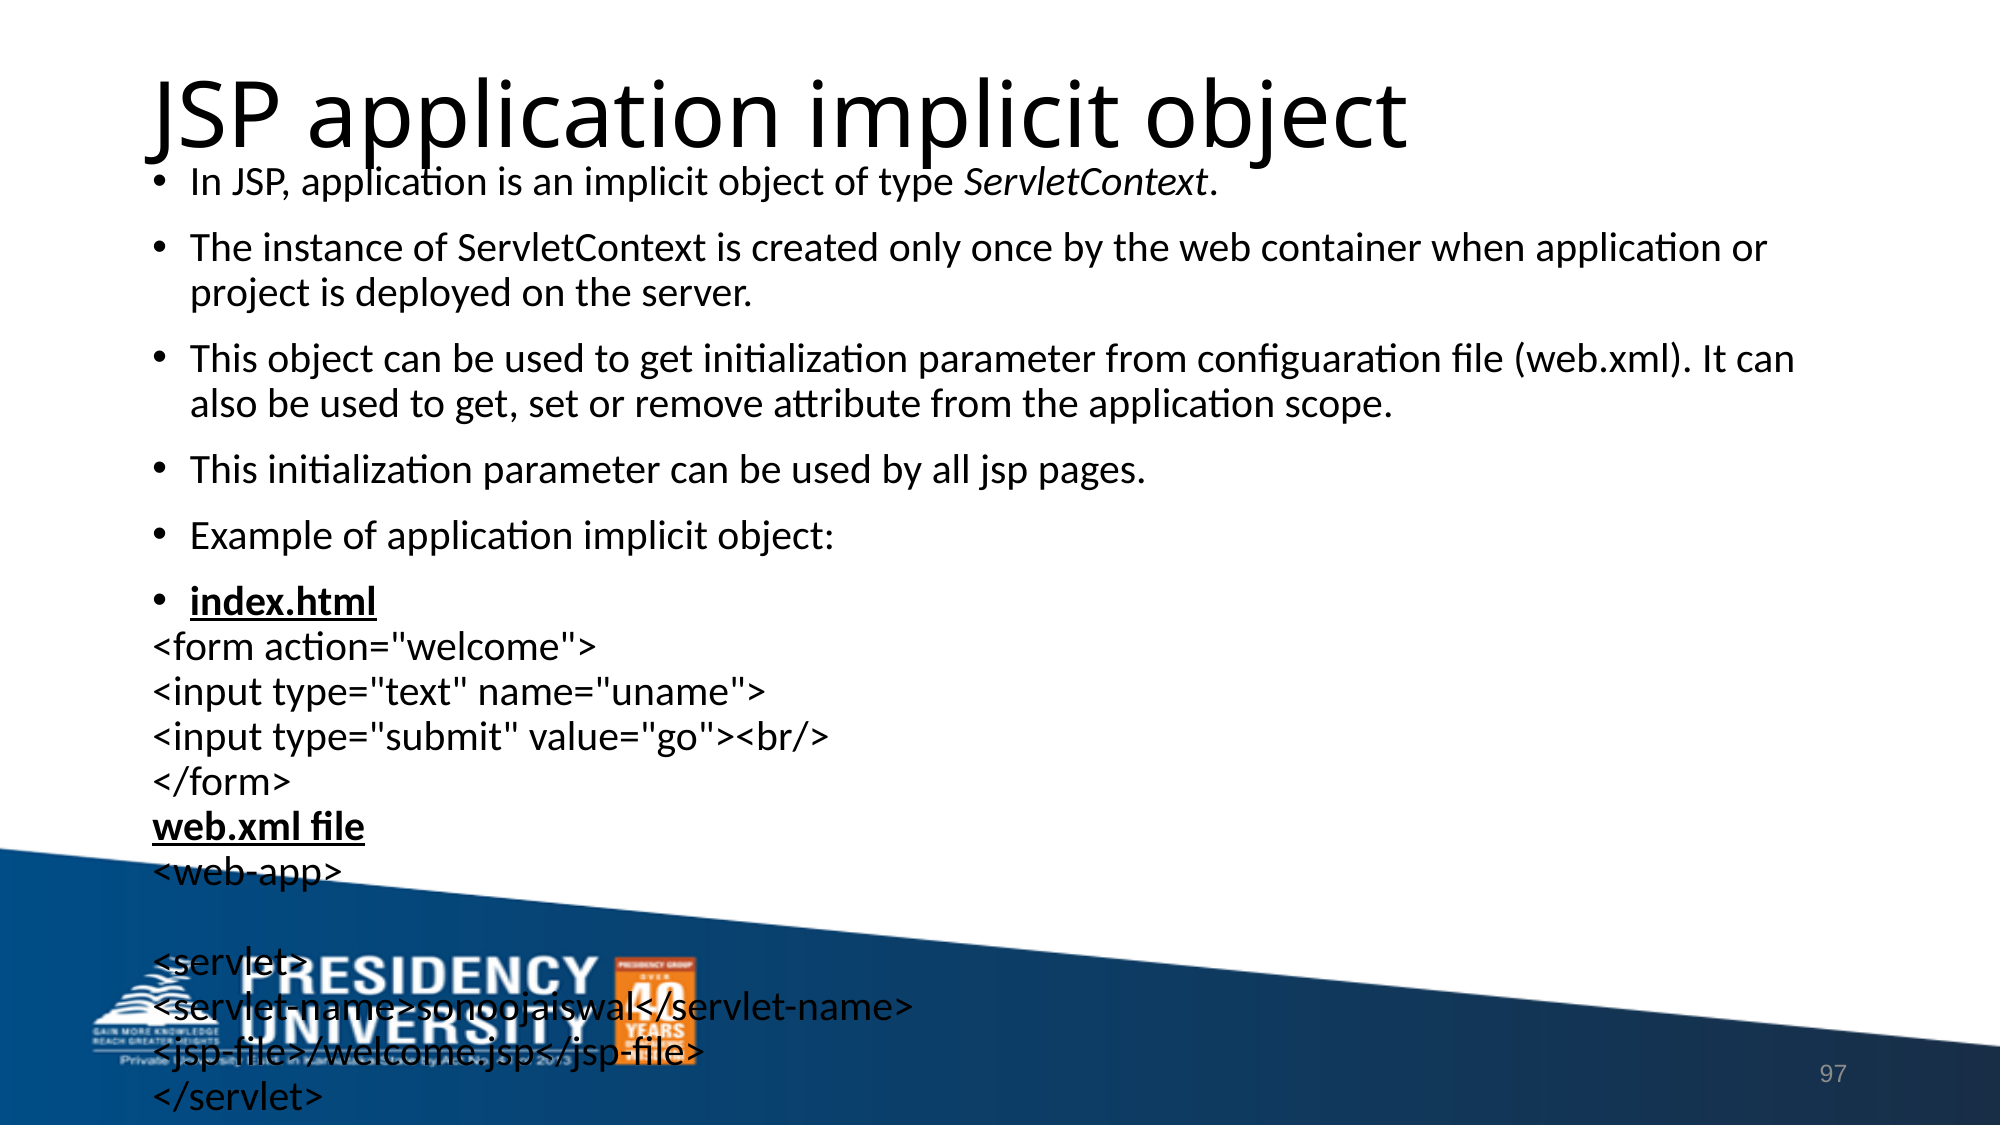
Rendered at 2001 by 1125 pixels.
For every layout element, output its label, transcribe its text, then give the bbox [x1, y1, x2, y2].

slide_number 97 [1412, 1042, 1863, 1103]
list In JSP, application is an implicit object of type ServletContext. The instance of ServletContext is created only once by the web container when application or project is deployed on the server. This object can be used to get initialization parameter from configuaration file (web.xml). It can also be used to get, set or remove attribute from the application scope. This initialization parameter can be used by all jsp pages. Example of application implicit object: index.html <form action="welcome"> <input type="text" name="uname"> <input type="submit" value="go"><br/> </form> web.xml file <web-app> <servlet> <servlet-name>sonoojaiswal</servlet-name> <jsp-file>/welcome.jsp</jsp-file> </servlet> <servlet-mapping> <servlet-name>sonoojaiswal</servlet-name> <url-pattern>/welcome</url-pattern> </servlet-mapping> <context-param> <param-name>dname</param-name> <param-value>sun.jdbc.odbc.JdbcOdbcDriver</param-value> </context-param> </web-app> welcome.jsp <% out.print("Welcome "+request.getParameter("uname")); String driver=application.getInitParameter("dname"); out.print("driver name is="+driver); %> [137, 152, 1863, 1014]
title JSP application implicit object [137, 59, 1863, 152]
picture [0, 845, 2000, 1125]
